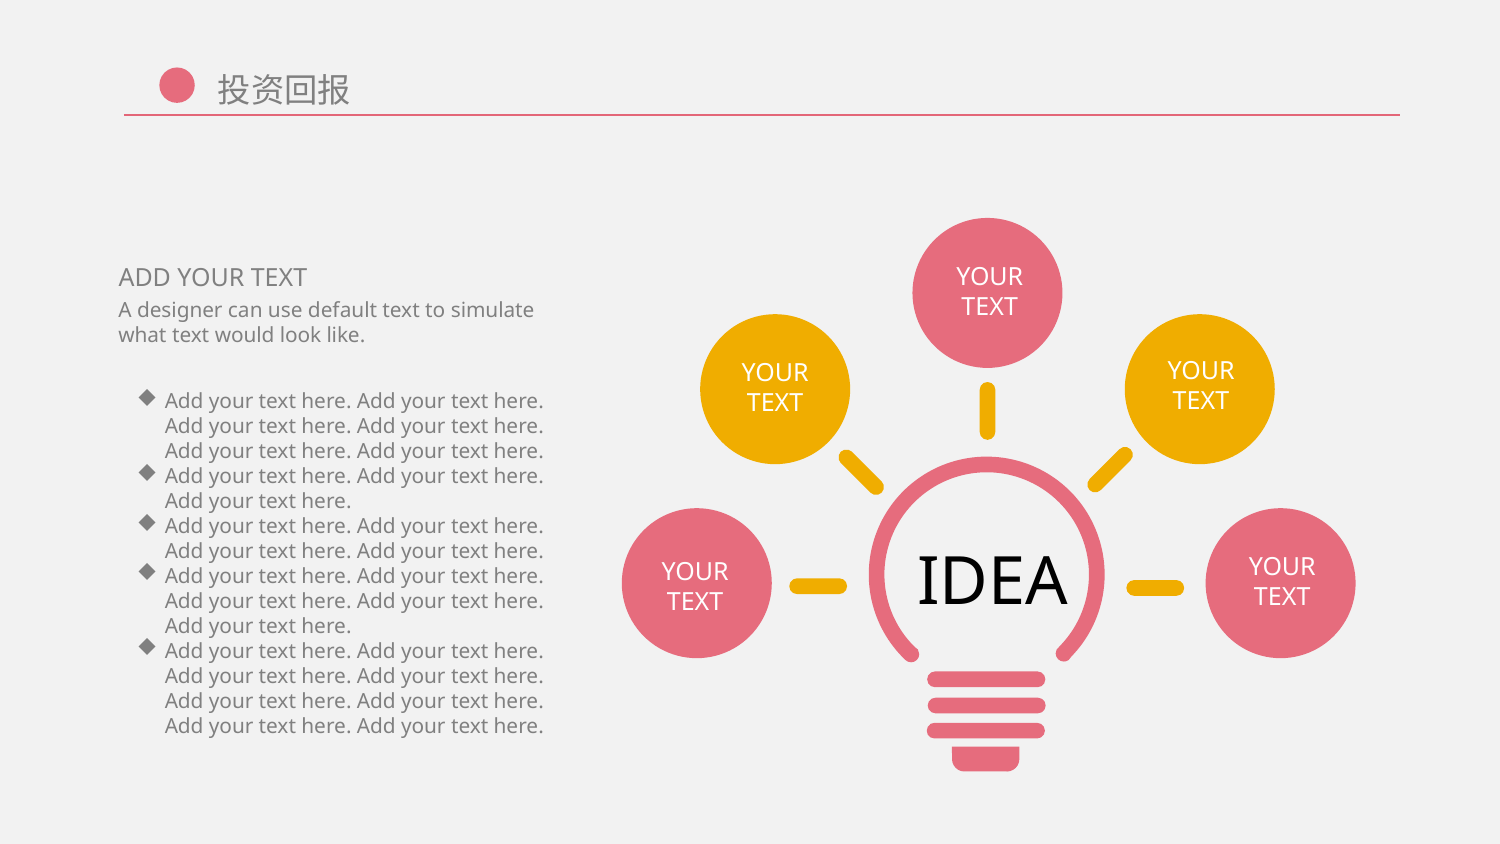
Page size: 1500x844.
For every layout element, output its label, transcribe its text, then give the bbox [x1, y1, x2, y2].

text_box [1124, 577, 1187, 598]
text_box [977, 379, 998, 442]
text_box [698, 312, 853, 467]
text_box [1122, 312, 1277, 467]
text_box Add your text here. Add your text here. Add your text here. Add your text here. Add your text here. Add your text here. Add your text here. Add your text here. Add your text here. Add your text here. Add your text here. Add your text here. Add your text here. Add your text here. Add your text here. Add your text here. Add your text here. Add your text here. Add your text here. Add your text here. Add your text here. Add your text here. Add your text here. Add your text here. Add your text here. Add your text here. [125, 381, 588, 743]
text_box YOUR TEXT [1156, 349, 1246, 421]
text_box [910, 215, 1065, 371]
text_box YOUR TEXT [730, 350, 820, 422]
text_box [619, 506, 774, 661]
text_box YOUR TEXT [1237, 545, 1328, 617]
text_box ADD YOUR TEXT [107, 256, 365, 291]
text_box IDEA [905, 532, 1080, 624]
text_box [924, 720, 1047, 741]
text_box YOUR TEXT [650, 550, 741, 622]
text_box [1203, 506, 1358, 661]
text_box [866, 454, 1107, 665]
text_box [925, 695, 1048, 716]
text_box [787, 576, 850, 597]
text_box [949, 744, 1022, 774]
text_box YOUR TEXT [945, 254, 1035, 326]
text_box [836, 447, 886, 497]
text_box [925, 669, 1048, 690]
text_box A designer can use default text to simulate what text would look like. [107, 291, 570, 353]
text_box [1085, 445, 1135, 495]
